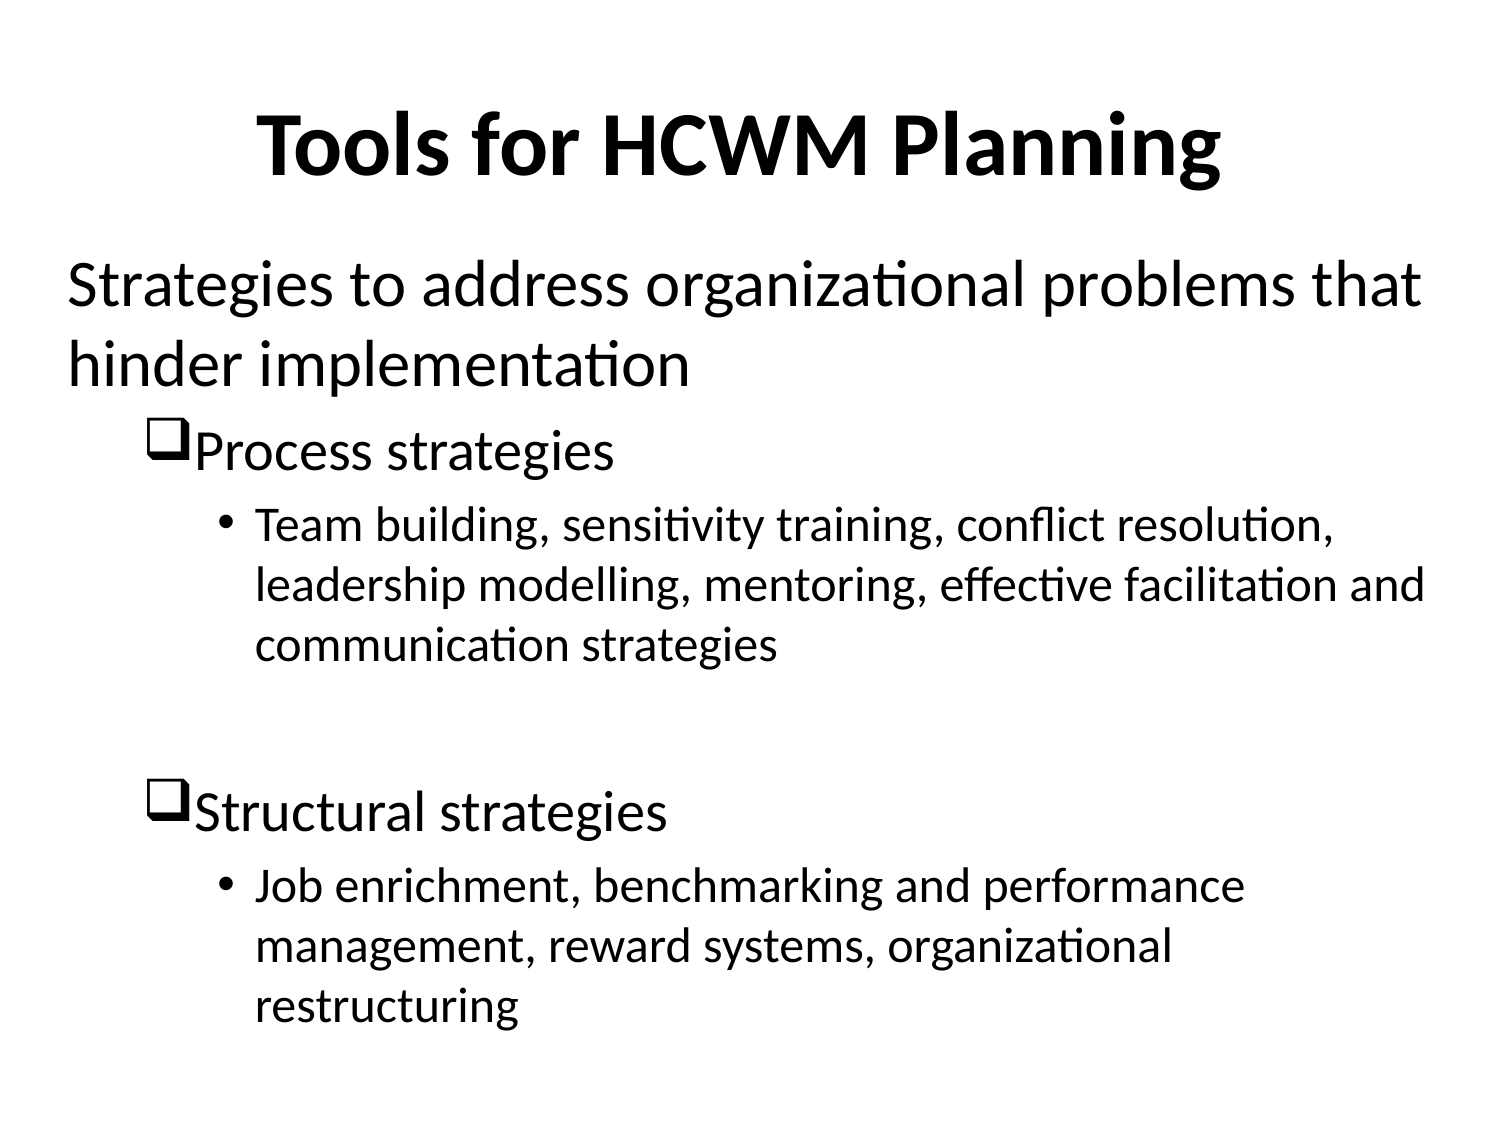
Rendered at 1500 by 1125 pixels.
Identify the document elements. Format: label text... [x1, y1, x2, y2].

list Strategies to address organizational problems that hinder implementation Process strategies Team building, sensitivity training, conflict resolution, leadership modelling, mentoring, effective facilitation and communication strategies Structural strategies Job enrichment, benchmarking and performance management, reward systems, organizational restructuring [52, 232, 1448, 1053]
title Tools for HCWM Planning [75, 45, 1425, 232]
